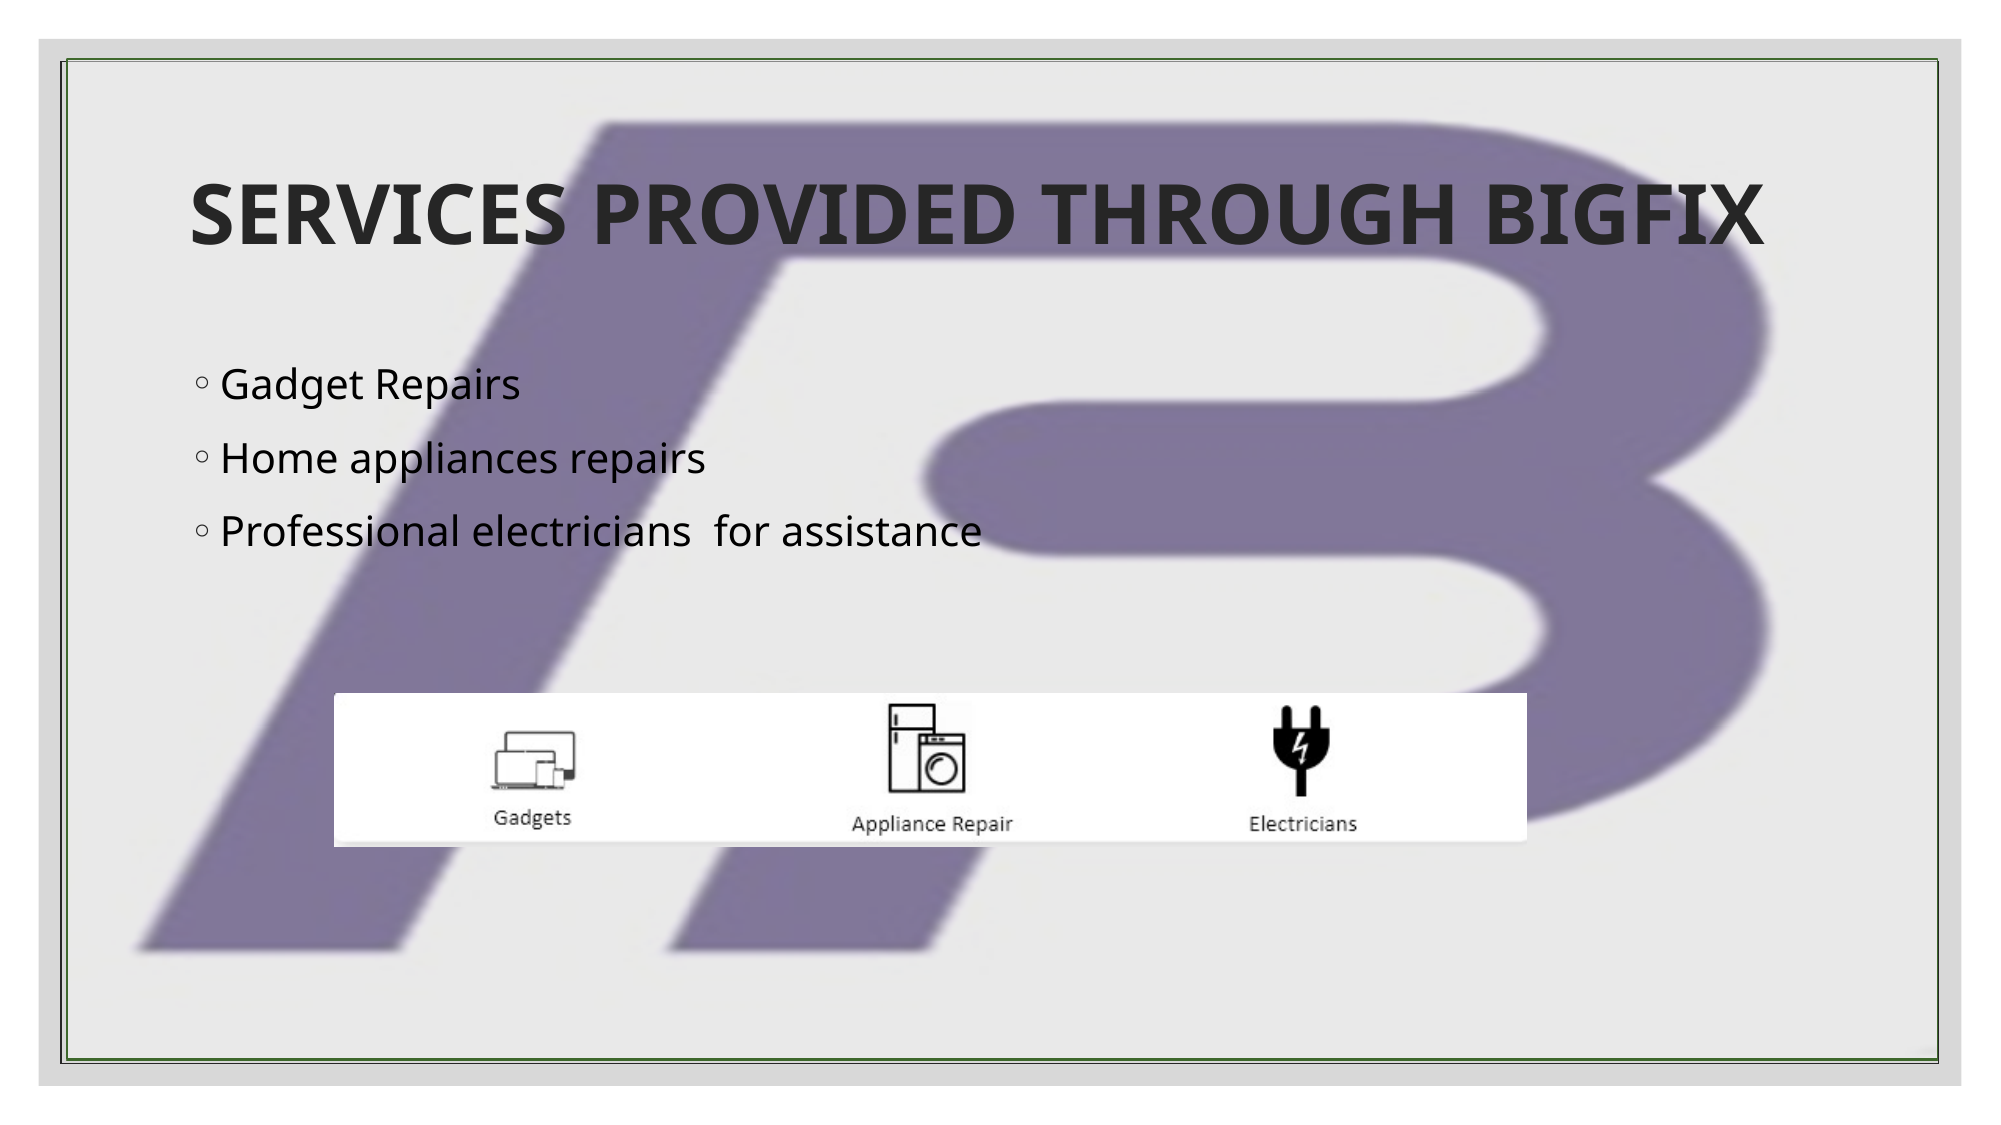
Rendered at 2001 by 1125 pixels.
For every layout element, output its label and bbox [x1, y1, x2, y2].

picture [66, 58, 1938, 1061]
